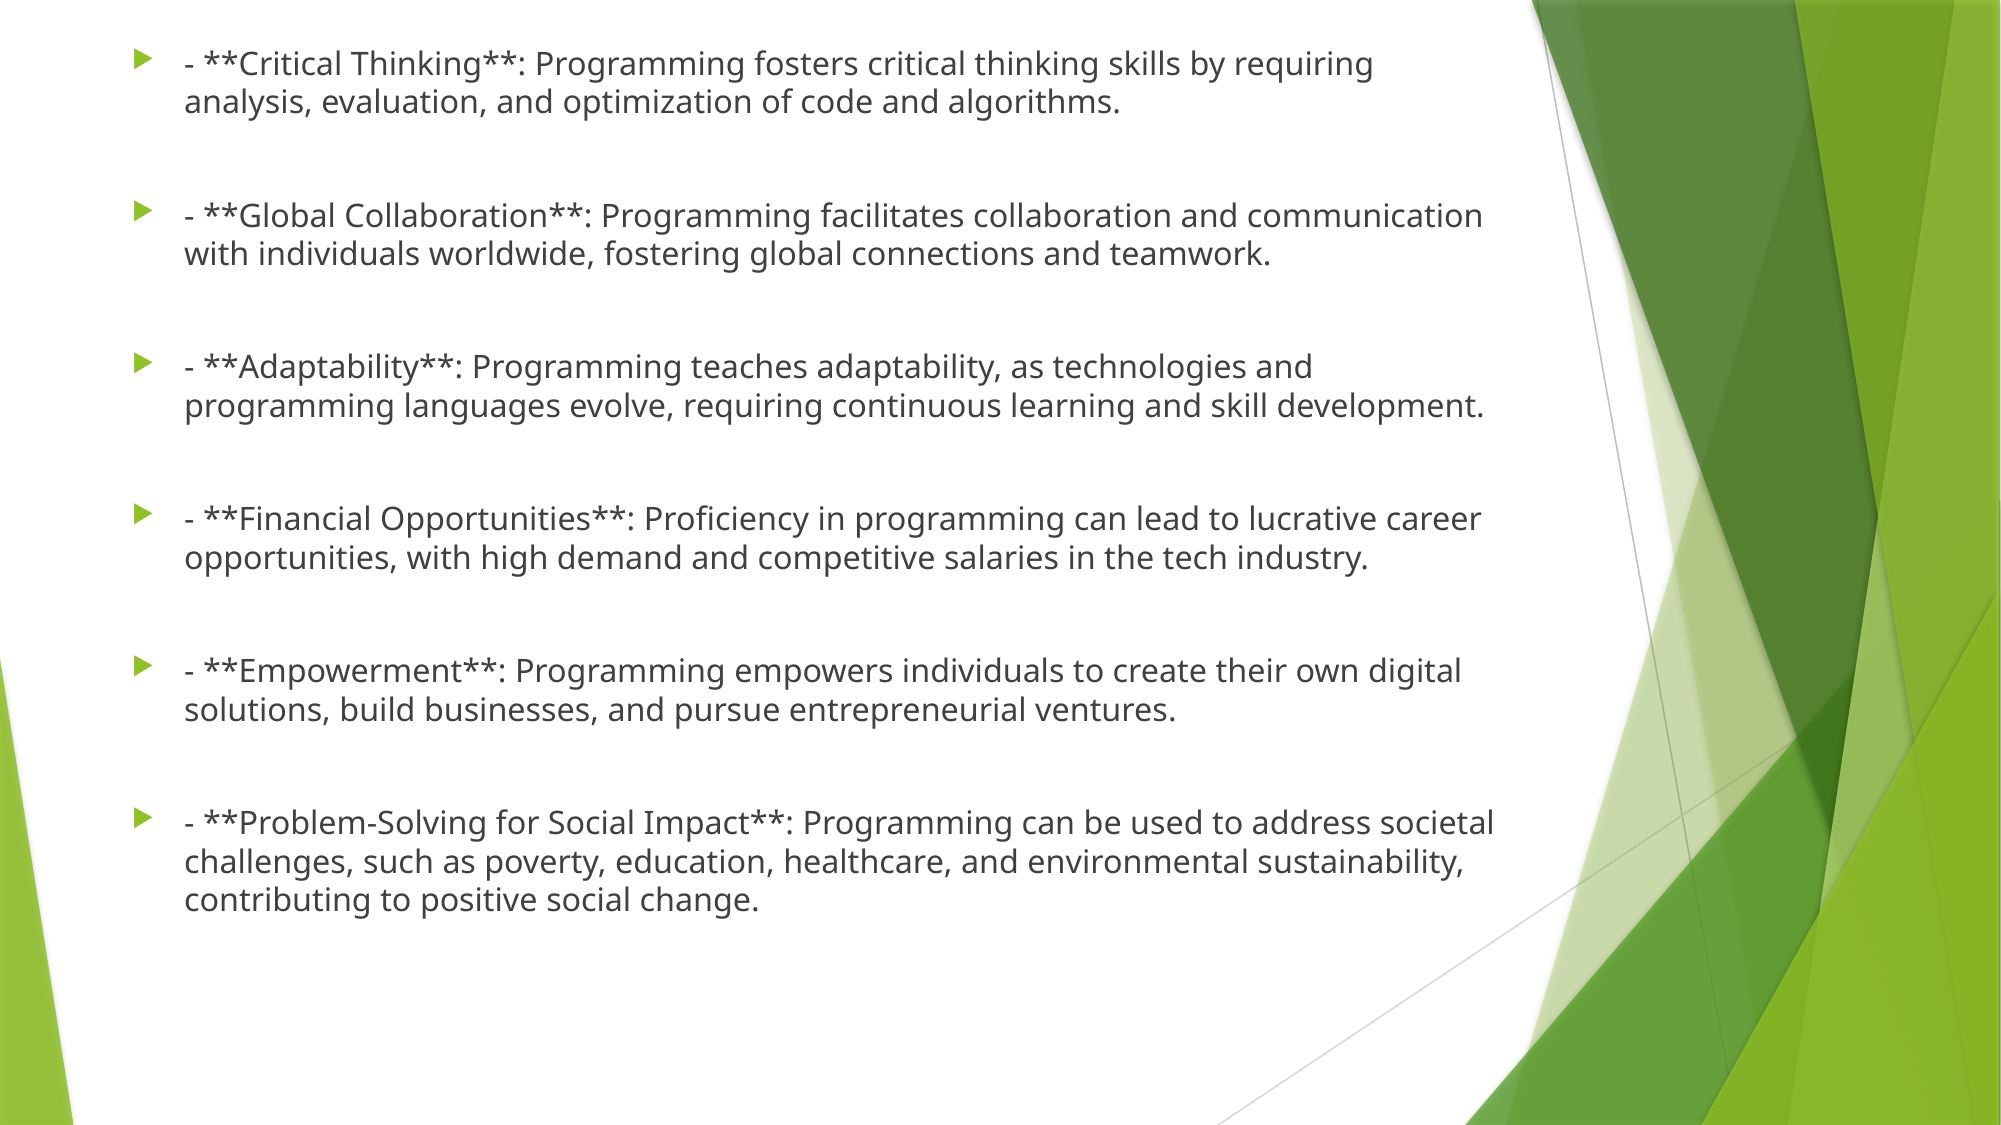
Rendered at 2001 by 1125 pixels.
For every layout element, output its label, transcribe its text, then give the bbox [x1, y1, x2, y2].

list - **Critical Thinking**: Programming fosters critical thinking skills by requiring analysis, evaluation, and optimization of code and algorithms. - **Global Collaboration**: Programming facilitates collaboration and communication with individuals worldwide, fostering global connections and teamwork. - **Adaptability**: Programming teaches adaptability, as technologies and programming languages evolve, requiring continuous learning and skill development. - **Financial Opportunities**: Proficiency in programming can lead to lucrative career opportunities, with high demand and competitive salaries in the tech industry. - **Empowerment**: Programming empowers individuals to create their own digital solutions, build businesses, and pursue entrepreneurial ventures. - **Problem-Solving for Social Impact**: Programming can be used to address societal challenges, such as poverty, education, healthcare, and environmental sustainability, contributing to positive social change. [116, 35, 1522, 992]
